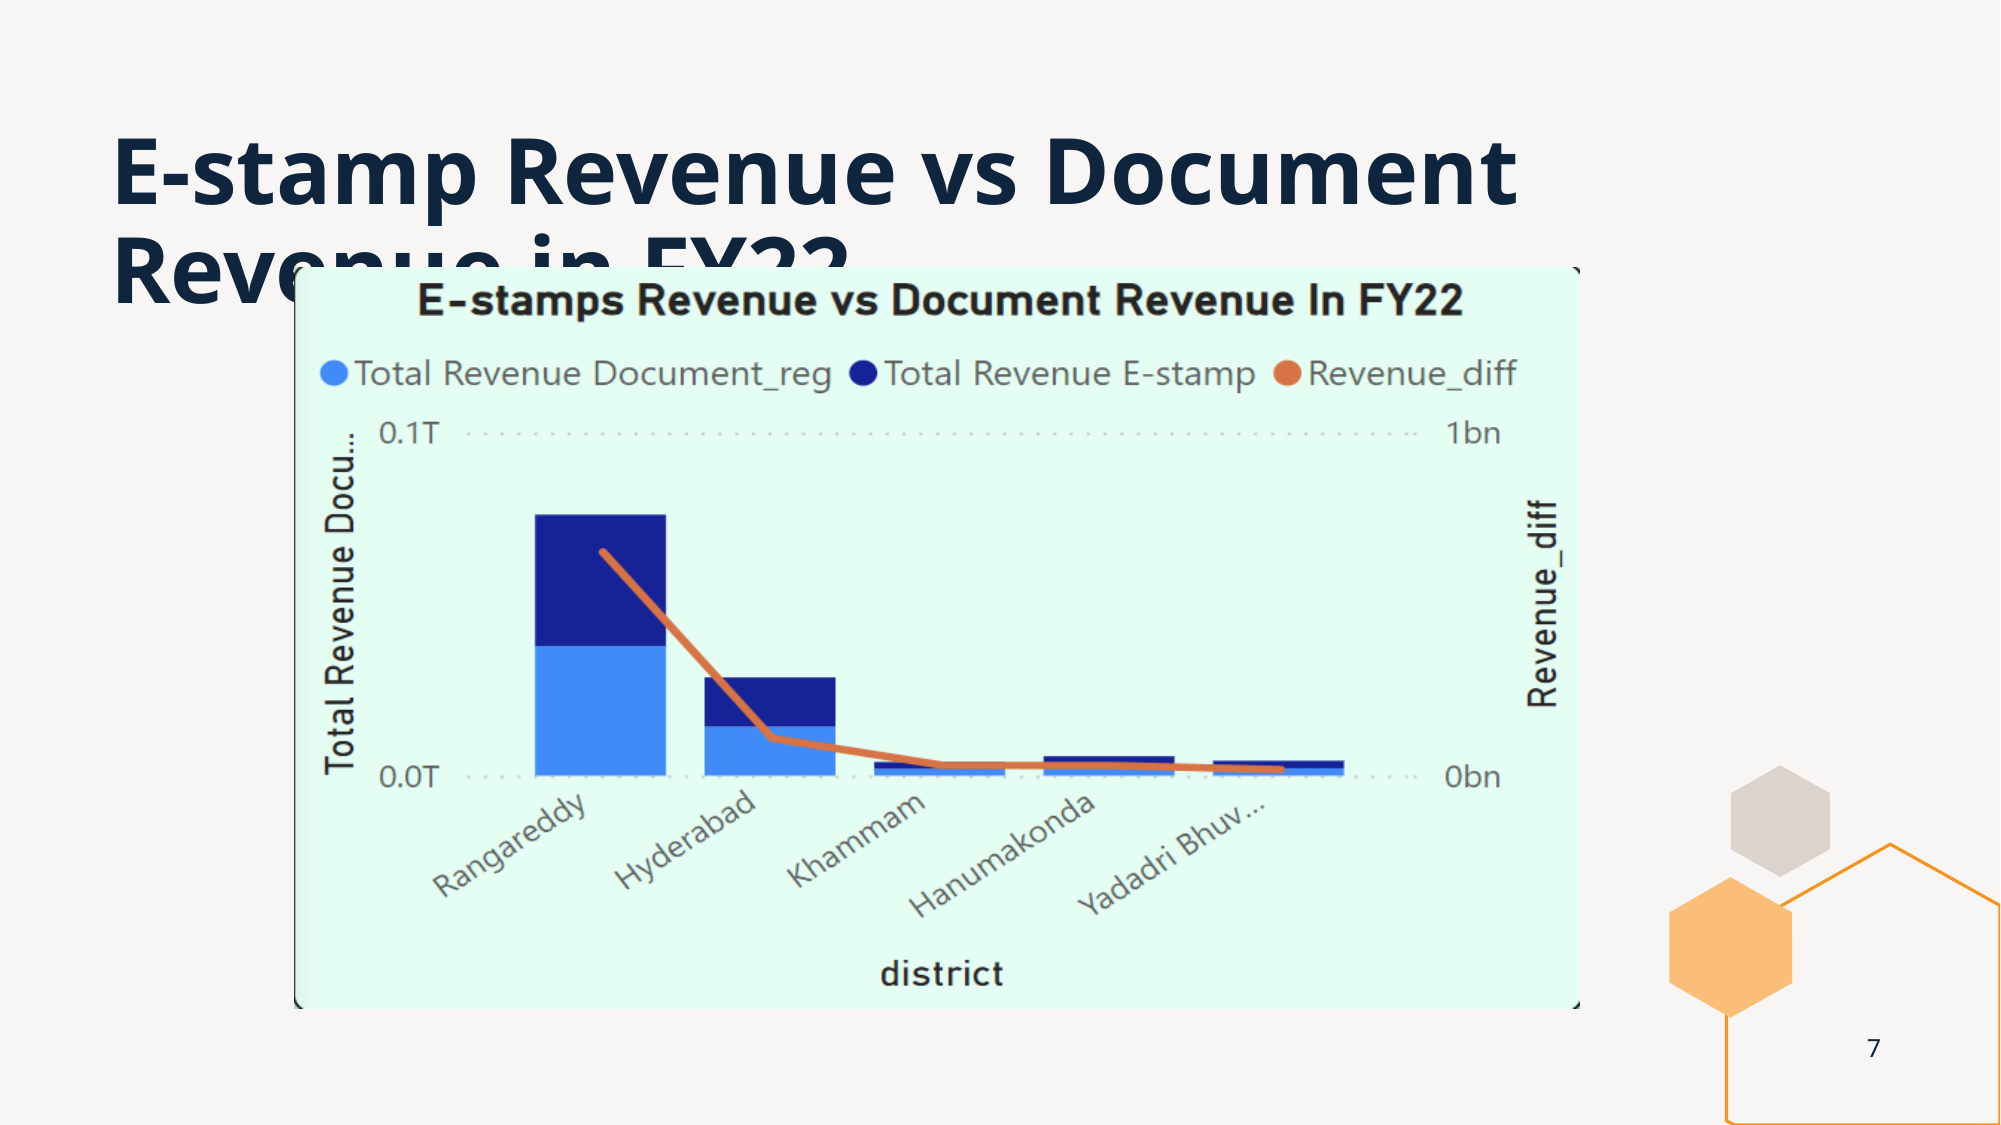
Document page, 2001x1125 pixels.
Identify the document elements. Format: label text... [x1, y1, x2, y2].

picture [294, 267, 1580, 1009]
slide_number 7 [1836, 1020, 1912, 1080]
title E-stamp Revenue vs Document Revenue in FY22 [95, 118, 1952, 257]
